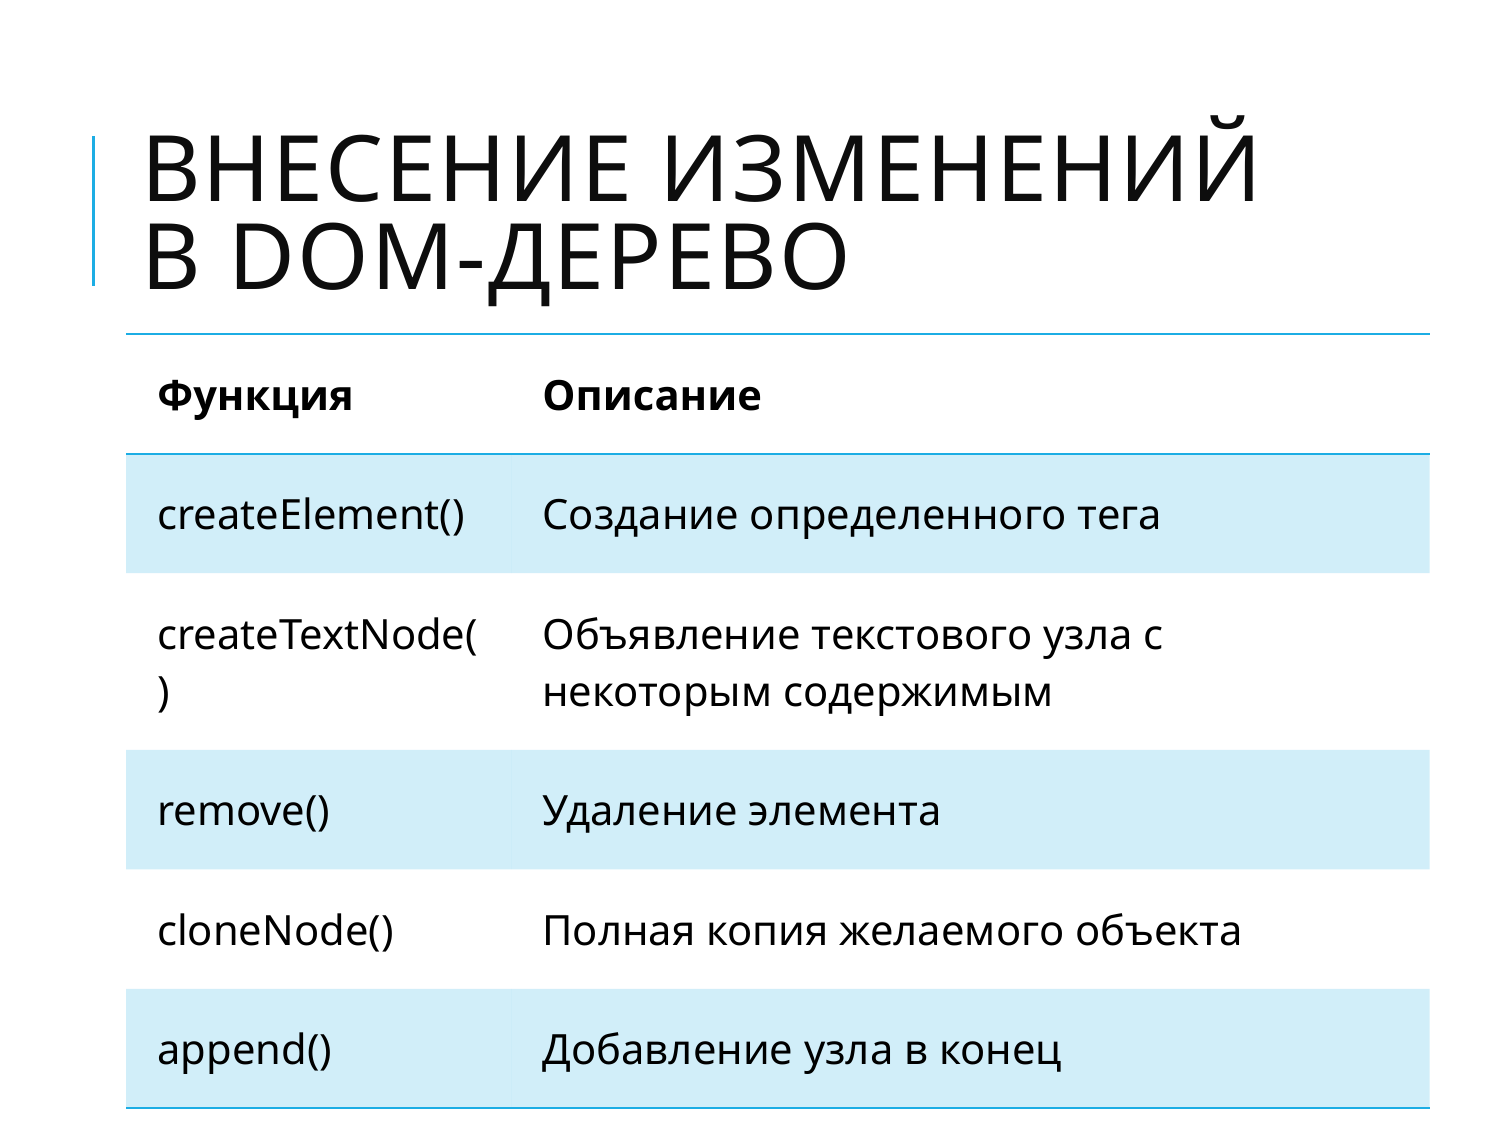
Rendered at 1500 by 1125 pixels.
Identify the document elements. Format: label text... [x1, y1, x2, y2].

table_cell Создание определенного тега [511, 455, 1430, 573]
table_cell createElement() [126, 455, 511, 573]
title Внесение изменений в DOM-дерево [126, 96, 1322, 333]
table_header Описание [511, 335, 1430, 453]
table_cell Добавление узла в конец [511, 989, 1430, 1107]
table_cell append() [126, 989, 511, 1107]
table_cell Удаление элемента [511, 750, 1430, 869]
table_cell Объявление текстового узла с некоторым содержимым [511, 573, 1430, 750]
table_cell remove() [126, 750, 511, 869]
table_cell createTextNode() [126, 573, 511, 750]
table_cell Полная копия желаемого объекта [511, 869, 1430, 989]
table_cell cloneNode() [126, 869, 511, 989]
table_header Функция [126, 335, 511, 453]
